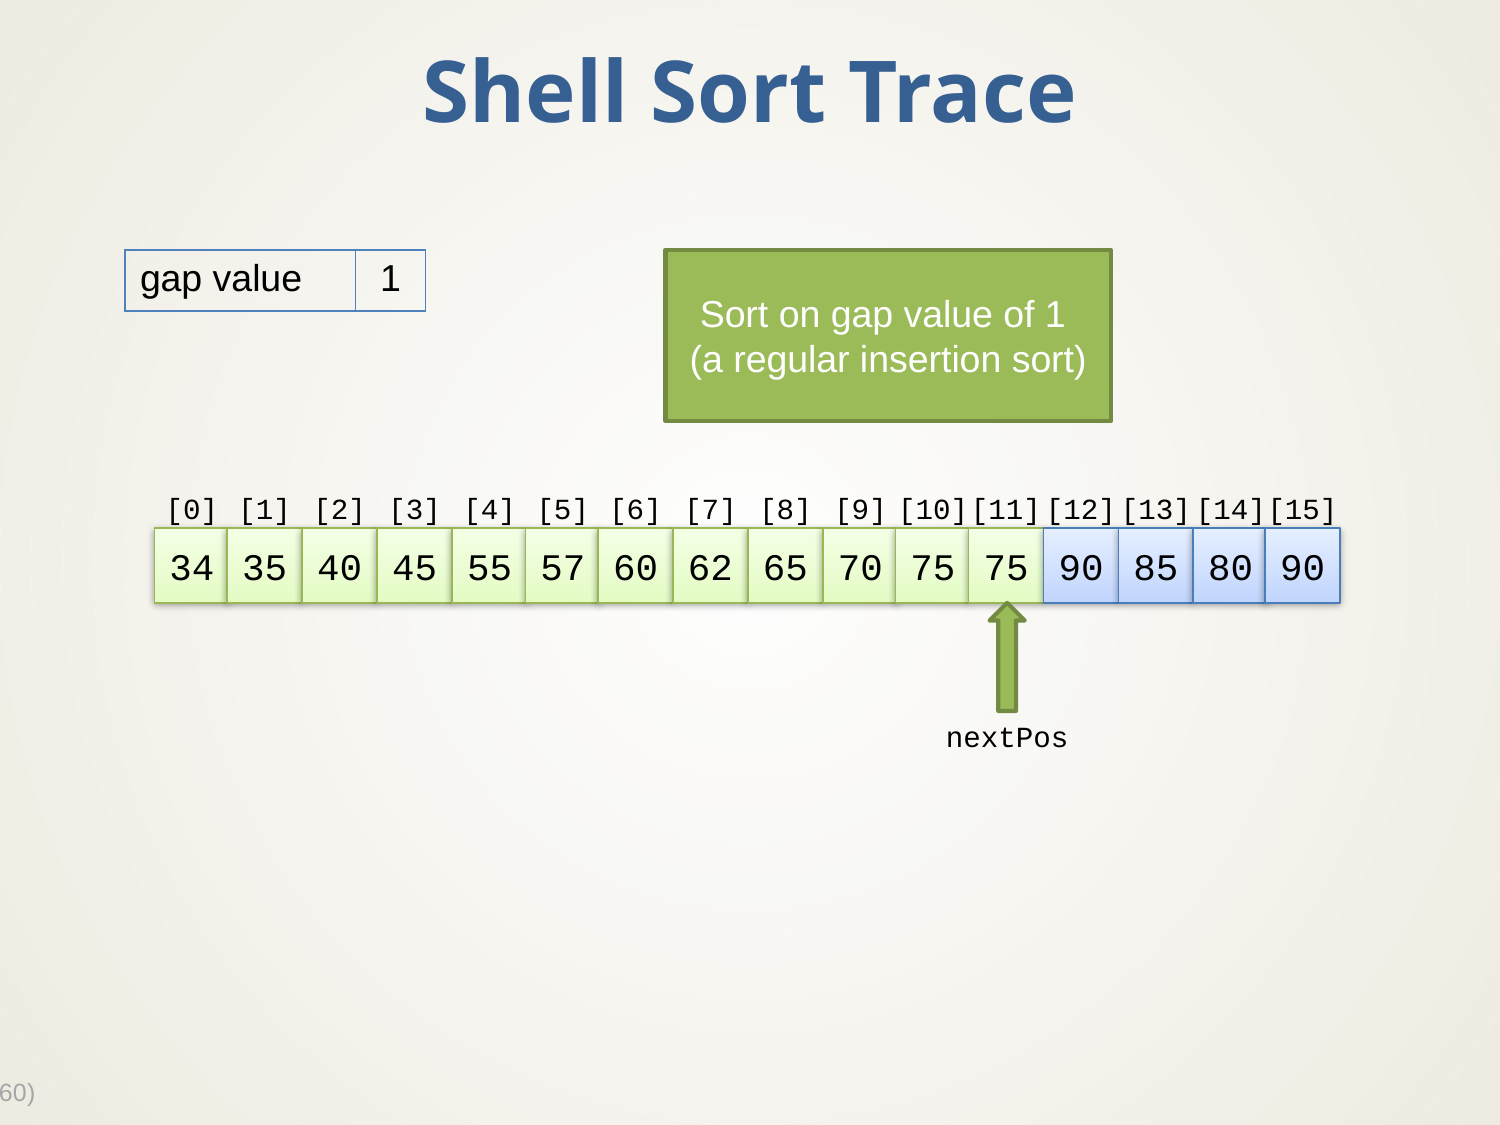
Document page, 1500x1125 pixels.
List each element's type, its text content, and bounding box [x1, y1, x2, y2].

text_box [926, 602, 1088, 762]
table_header gap value [126, 251, 355, 310]
text_box Sort on gap value of 1 (a regular insertion sort) [663, 248, 1113, 423]
table_header 1 [356, 251, 425, 310]
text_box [146, 482, 1354, 604]
title Shell Sort Trace [0, 24, 1500, 166]
